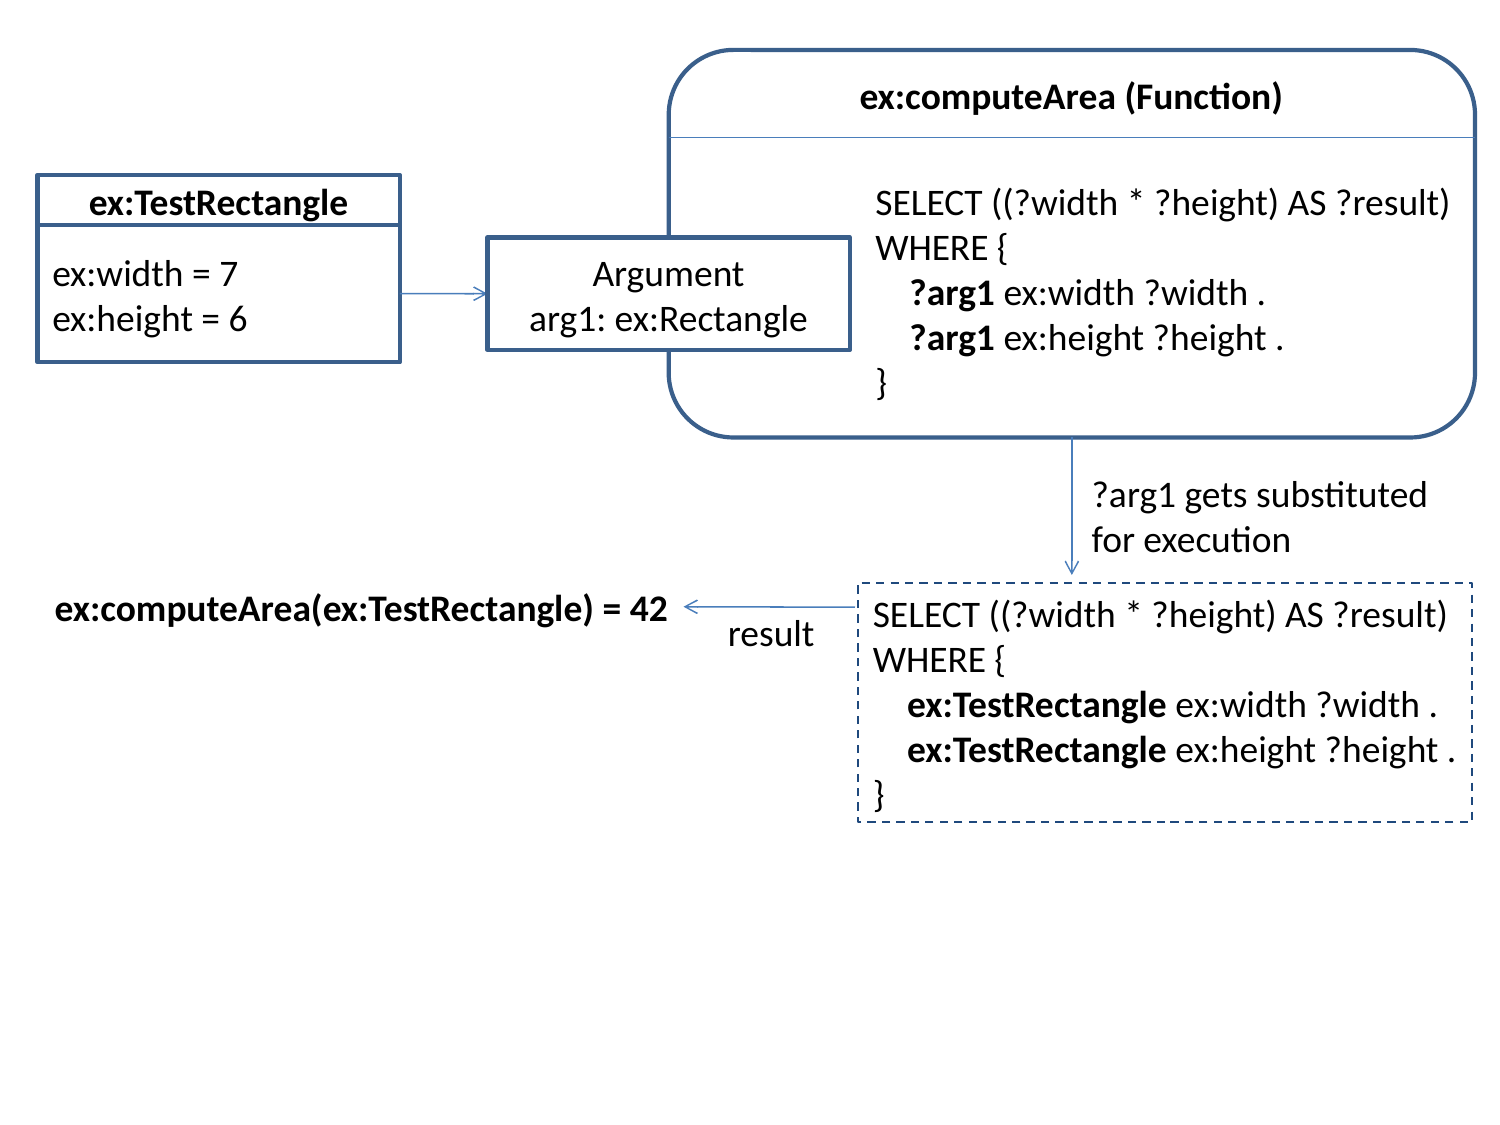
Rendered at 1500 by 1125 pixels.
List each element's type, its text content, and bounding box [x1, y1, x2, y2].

text_box result [713, 615, 830, 662]
text_box ?arg1 gets substituted for execution [1076, 462, 1444, 568]
text_box SELECT ((?width * ?height) AS ?result) WHERE { ex:TestRectangle ex:width ?width . ex:TestRectangle ex:height ?height . } [858, 582, 1472, 823]
text_box ex:computeArea(ex:TestRectangle) = 42 [39, 576, 684, 637]
text_box ex:TestRectangle [35, 173, 402, 223]
text_box ex:computeArea (Function) [844, 64, 1299, 125]
text_box result [713, 601, 830, 606]
text_box SELECT ((?width * ?height) AS ?result) WHERE { ?arg1 ex:width ?width . ?arg1 ex:height ?height . } [860, 170, 1467, 410]
text_box Argument arg1: ex:Rectangle [485, 235, 852, 352]
text_box [666, 47, 1478, 440]
text_box ex:width = 7 ex:height = 6 [35, 223, 402, 364]
